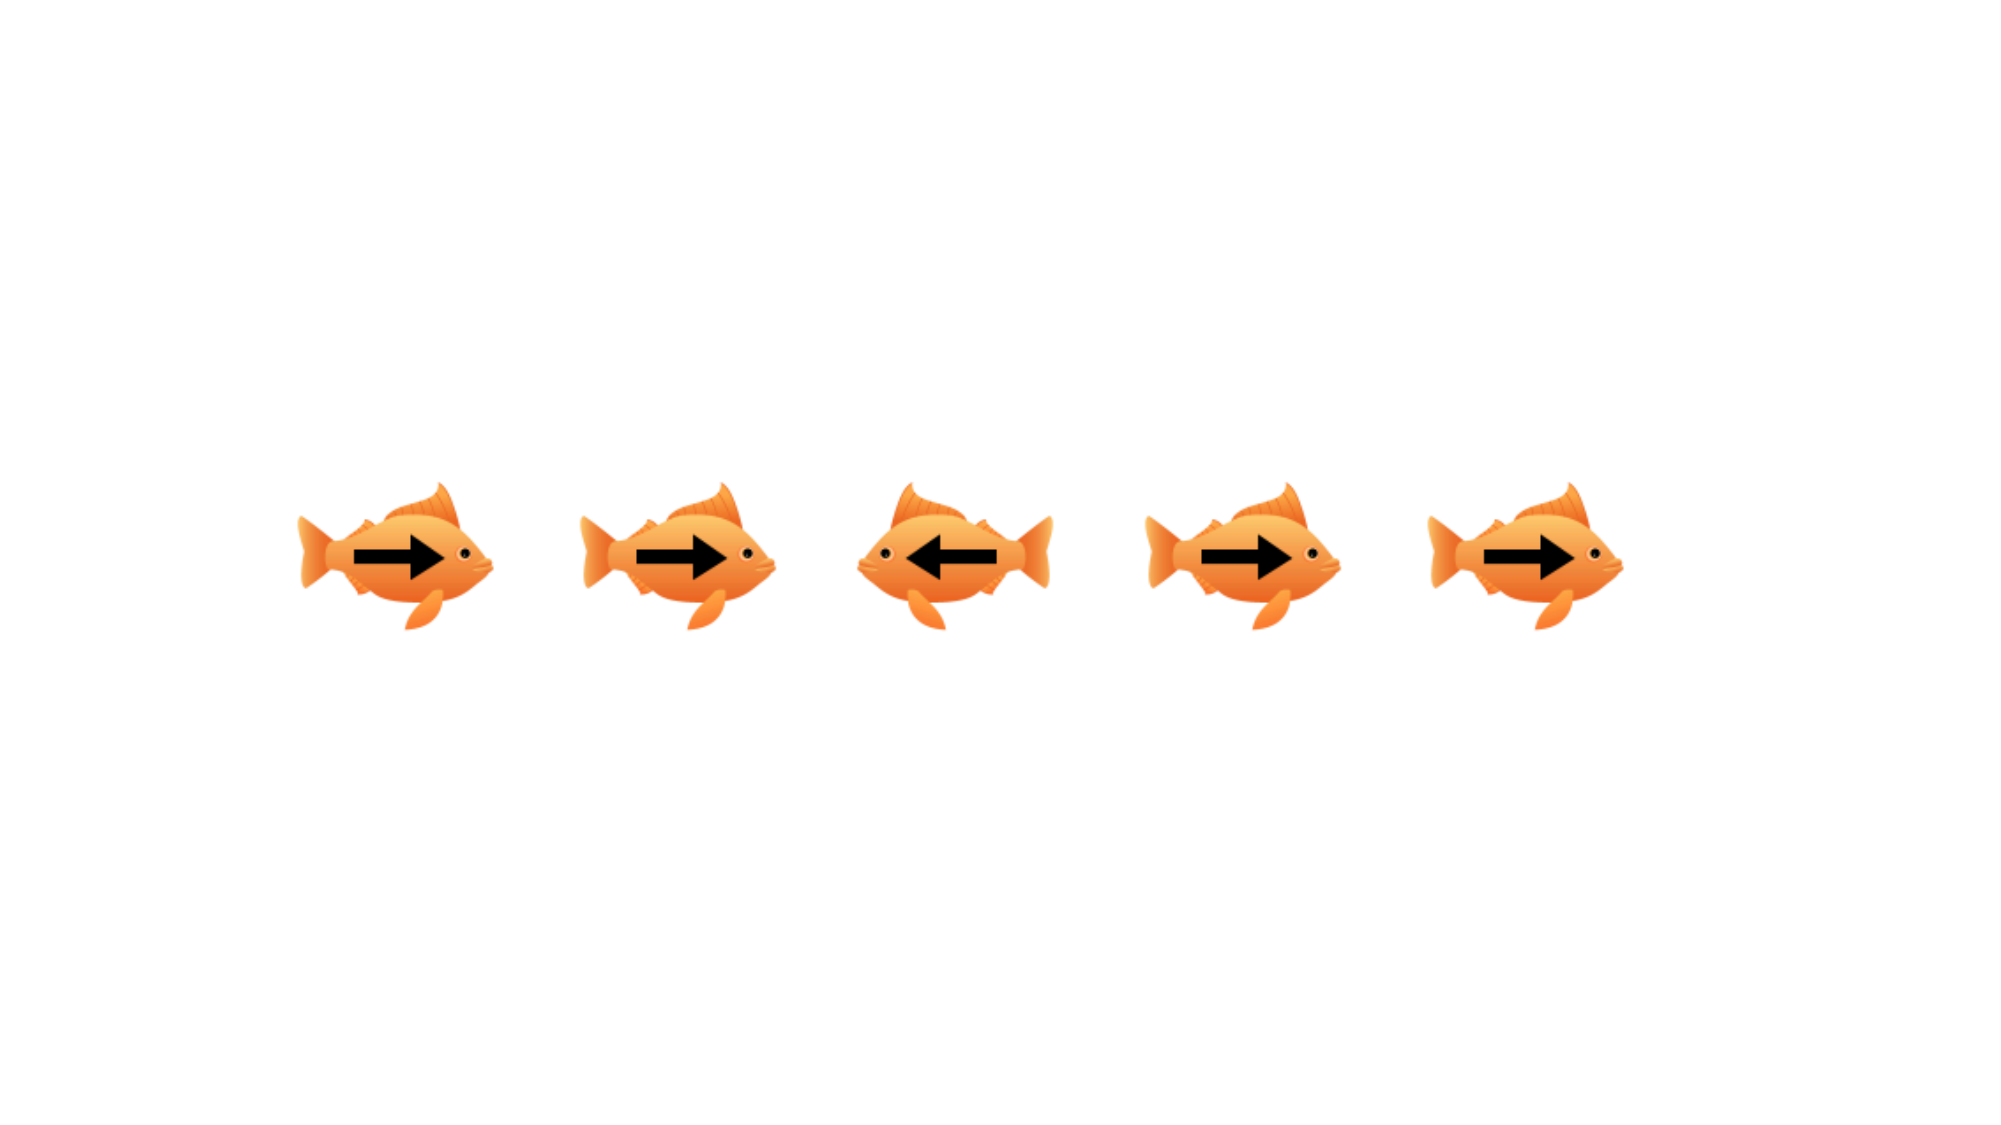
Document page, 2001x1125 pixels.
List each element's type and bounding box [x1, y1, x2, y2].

picture [282, 479, 1638, 642]
